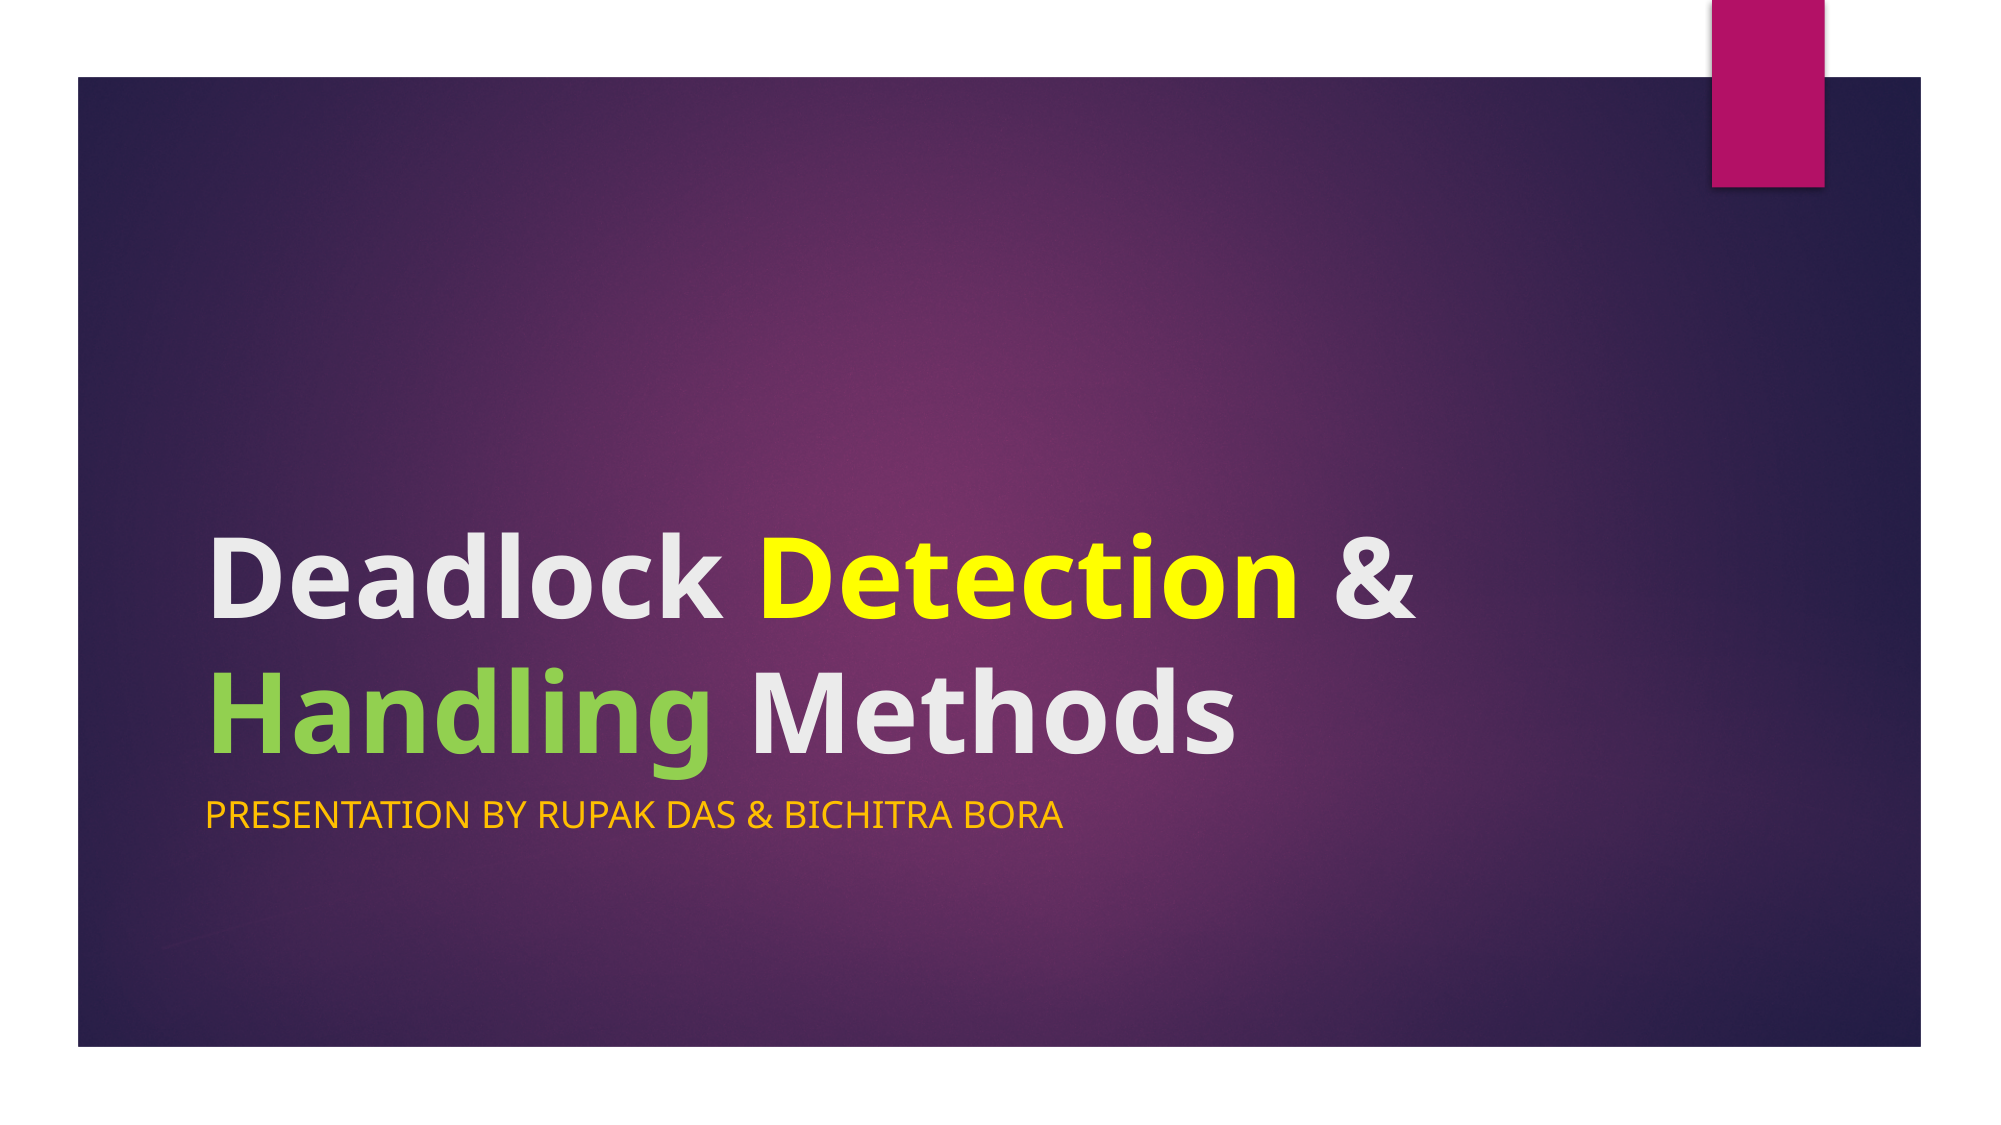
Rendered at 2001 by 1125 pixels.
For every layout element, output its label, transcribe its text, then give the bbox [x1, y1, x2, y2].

subtitle PRESENTATION BY Rupak Das & Bichitra Bora [189, 783, 1638, 925]
title Deadlock Detection & Handling Methods [189, 344, 1567, 783]
